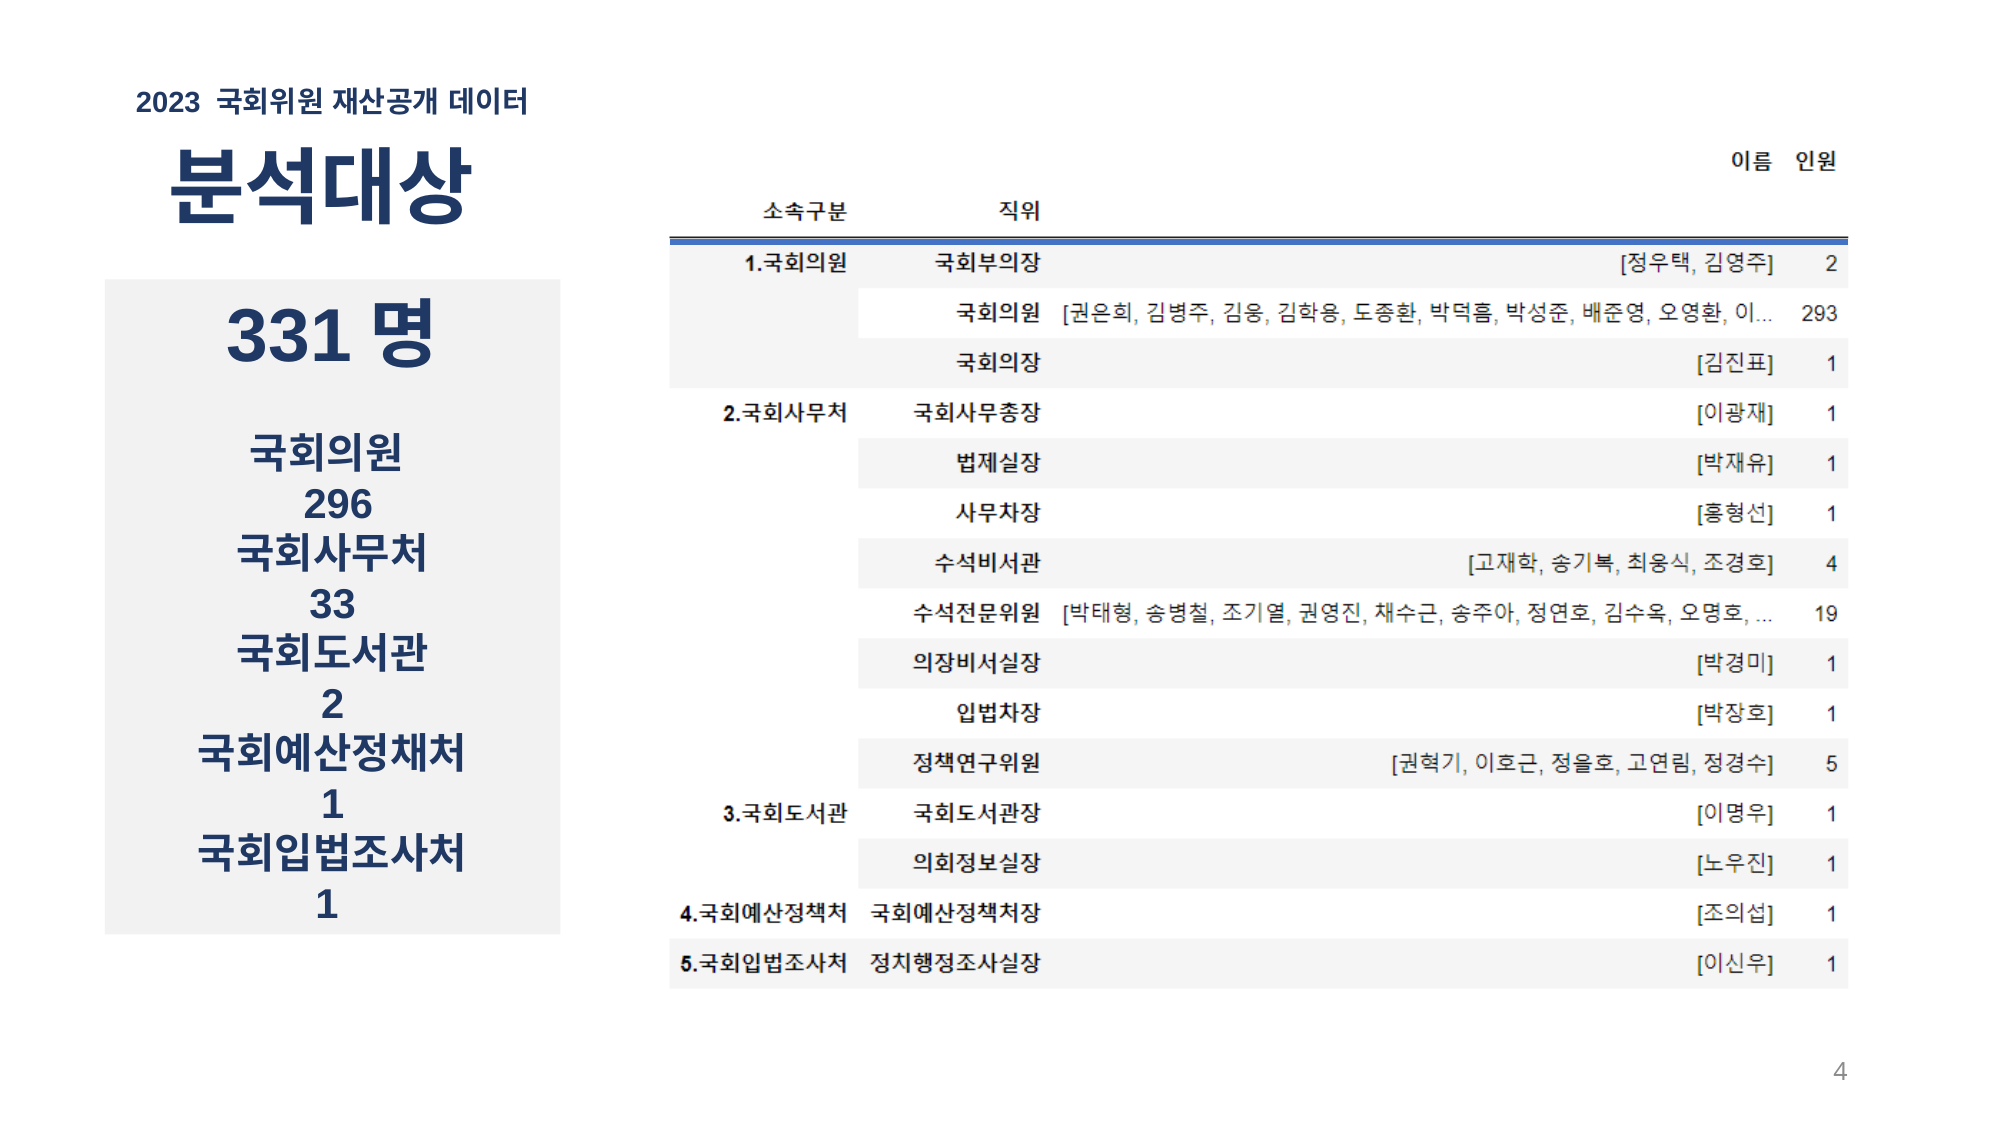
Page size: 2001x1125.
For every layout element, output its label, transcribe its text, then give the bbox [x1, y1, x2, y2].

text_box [654, 121, 1877, 996]
text_box 2023 국회위원 재산공개 데이터 [104, 75, 561, 126]
text_box 331명 국회의원 296 국회사무처 33 국회도서관 2 국회예산정채처 1 국회입법조사처 1 [104, 279, 561, 935]
text_box 분석대상 [104, 126, 561, 242]
slide_number 4 [1412, 1042, 1863, 1103]
